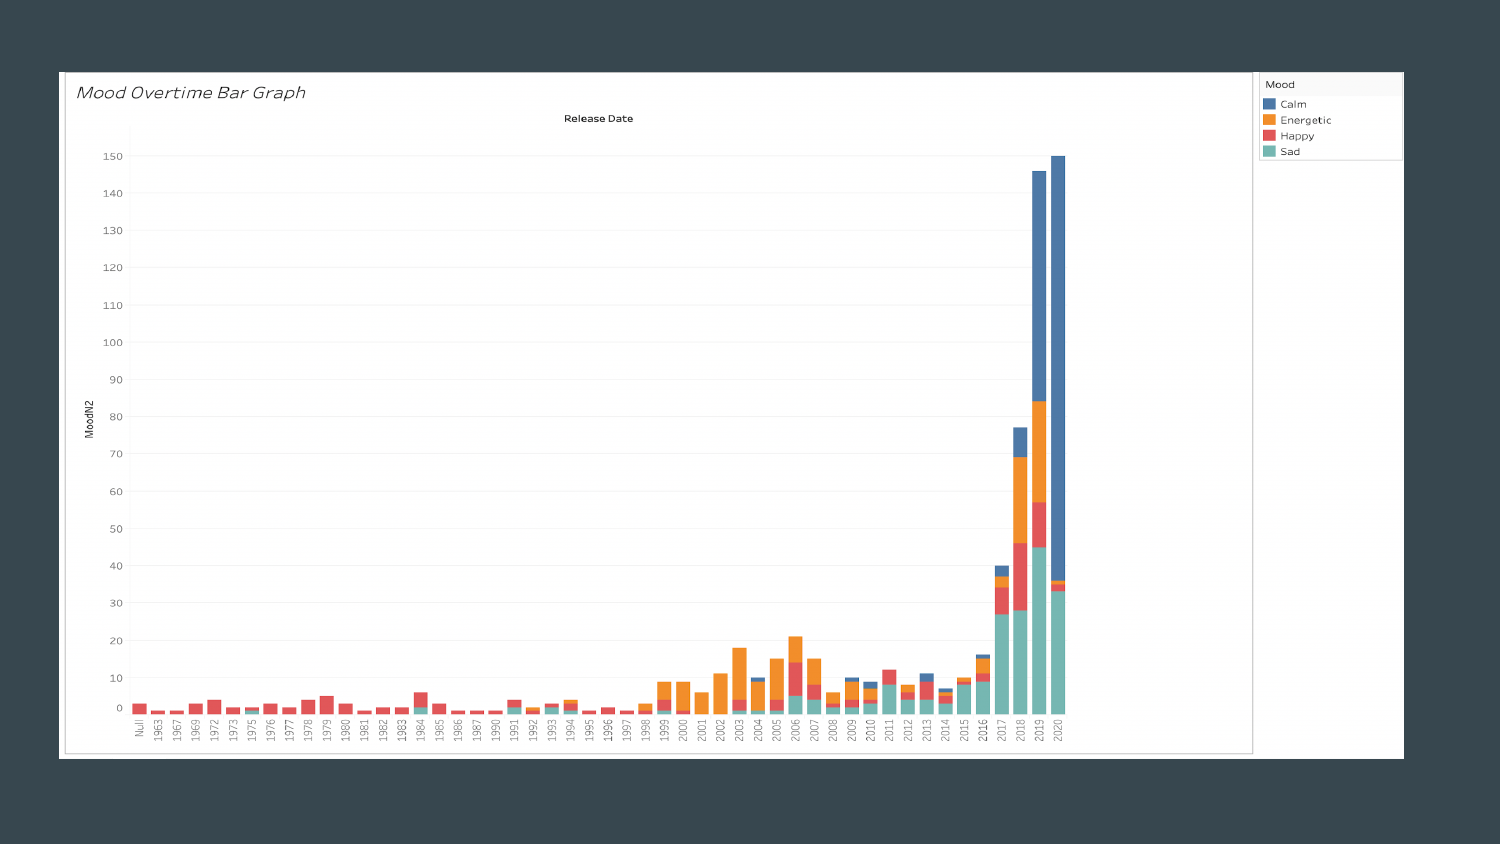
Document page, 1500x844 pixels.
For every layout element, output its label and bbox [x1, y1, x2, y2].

picture [59, 72, 1405, 759]
